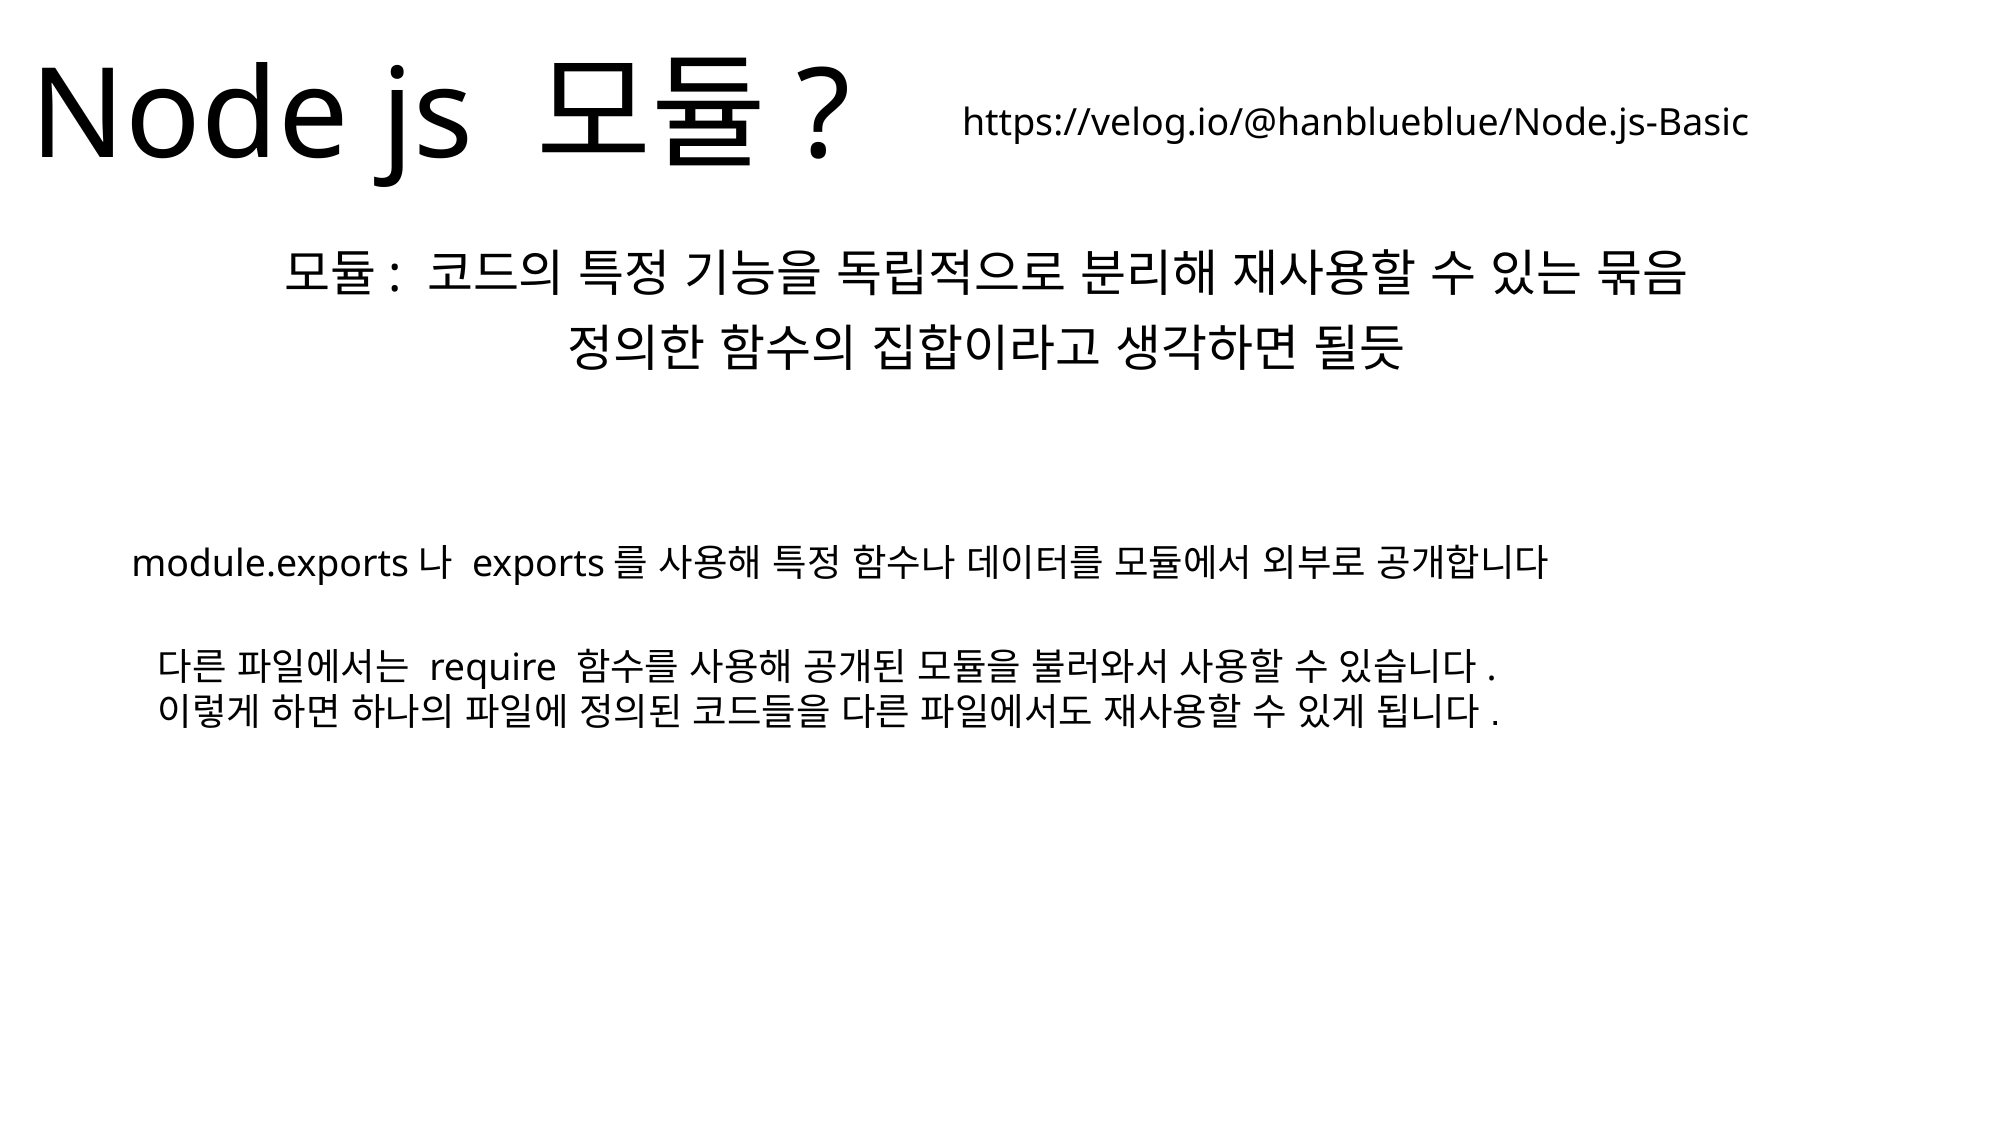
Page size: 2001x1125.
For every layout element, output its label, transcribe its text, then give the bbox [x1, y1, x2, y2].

text_box https://velog.io/@hanblueblue/Node.js-Basic [947, 90, 1829, 151]
text_box 다른 파일에서는 require 함수를 사용해 공개된 모듈을 불러와서 사용할 수 있습니다. 이렇게 하면 하나의 파일에 정의된 코드들을 다른 파일에서도 재사용할 수 있게 됩니다. [142, 590, 1516, 741]
title Node js 모듈? [0, 26, 922, 193]
text_box module.exports나 exports를 사용해 특정 함수나 데이터를 모듈에서 외부로 공개합니다 [116, 531, 1576, 592]
subtitle 모듈: 코드의 특정 기능을 독립적으로 분리해 재사용할 수 있는 묶음 정의한 함수의 집합이라고 생각하면 될듯 [86, 240, 1887, 513]
